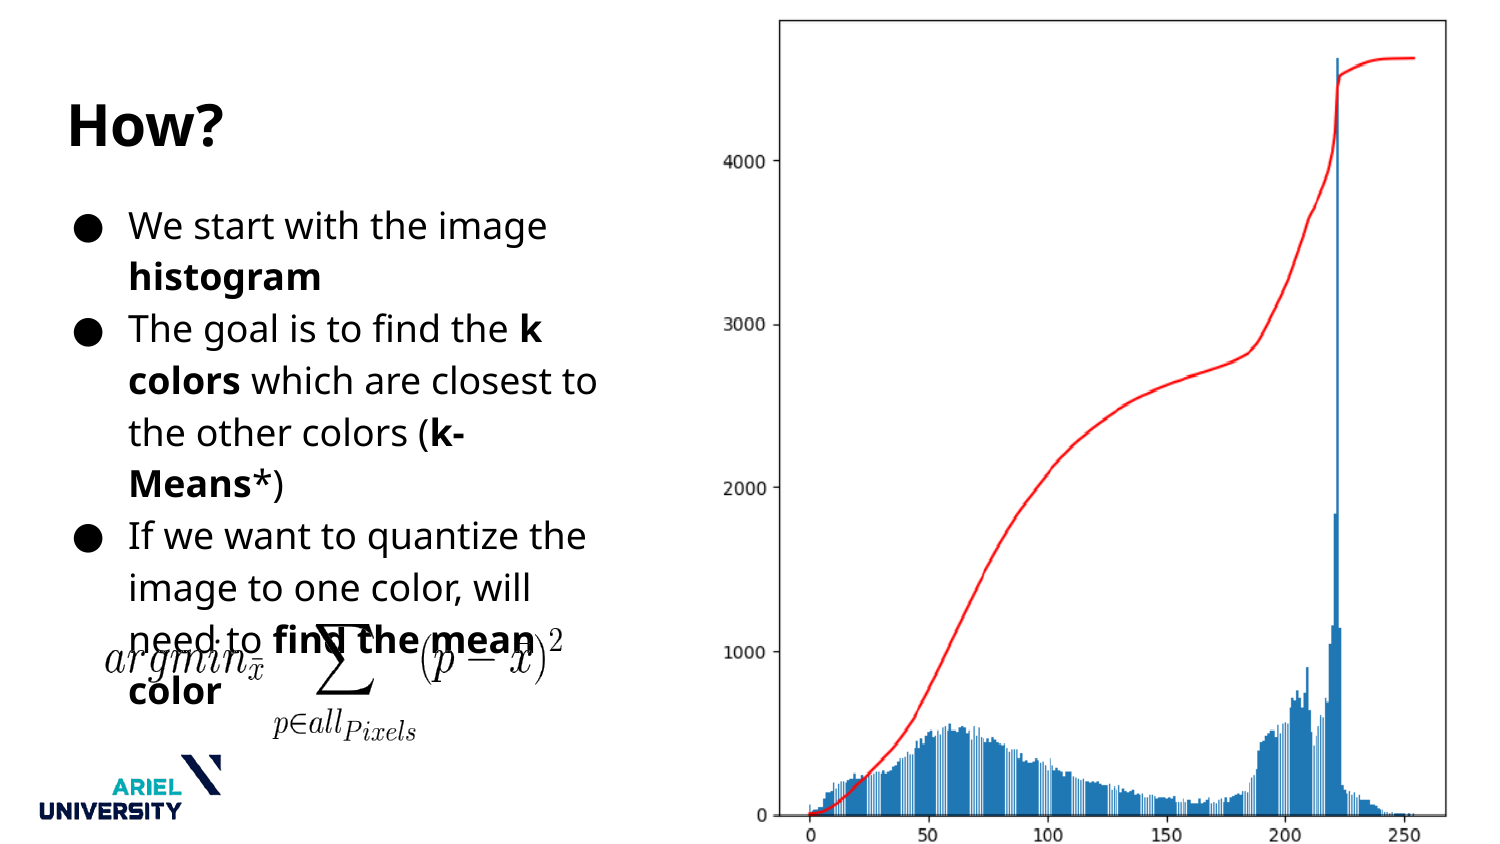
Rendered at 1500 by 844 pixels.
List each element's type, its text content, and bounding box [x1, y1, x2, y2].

picture [718, 9, 1450, 844]
title How? [51, 72, 713, 167]
picture [105, 624, 562, 741]
list We start with the image histogram The goal is to find the k colors which are closest to the other colors (k-Means*) If we want to quantize the image to one color, will need to find the mean color [38, 179, 630, 741]
picture [14, 743, 246, 830]
